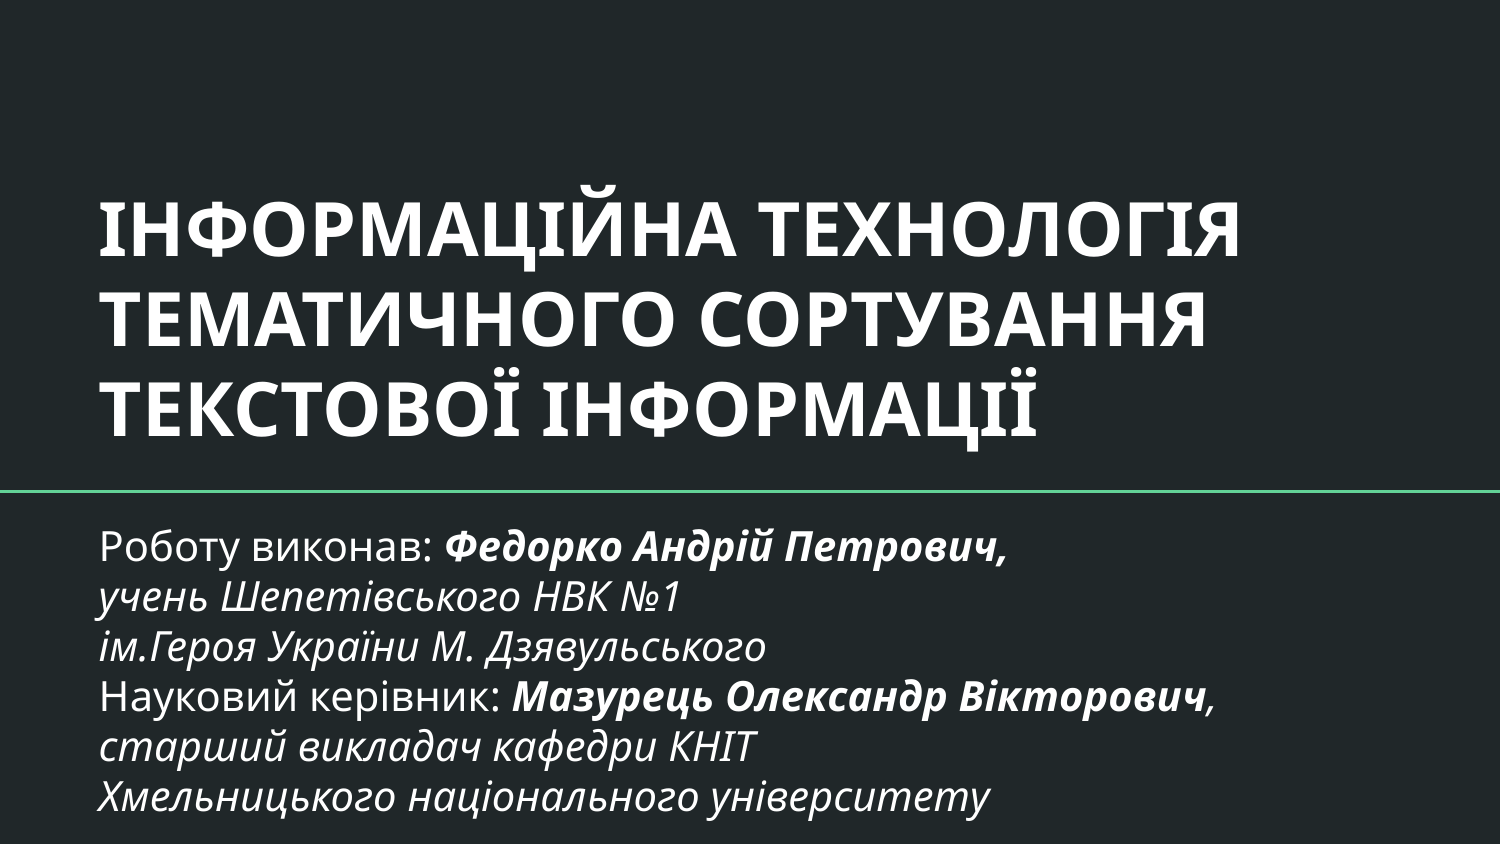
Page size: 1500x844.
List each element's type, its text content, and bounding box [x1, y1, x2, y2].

subtitle Роботу виконав: Федорко Андрій Петрович, учень Шепетівського НВК №1 ім.Героя України М. Дзявульського Науковий керівник: Мазурець Олександр Вікторович, старший викладач кафедри КНІТ Хмельницького національного університету [83, 505, 1417, 823]
title ІНФОРМАЦІЙНА ТЕХНОЛОГІЯ ТЕМАТИЧНОГО СОРТУВАННЯ ТЕКСТОВОЇ ІНФОРМАЦІЇ [83, 206, 1417, 467]
